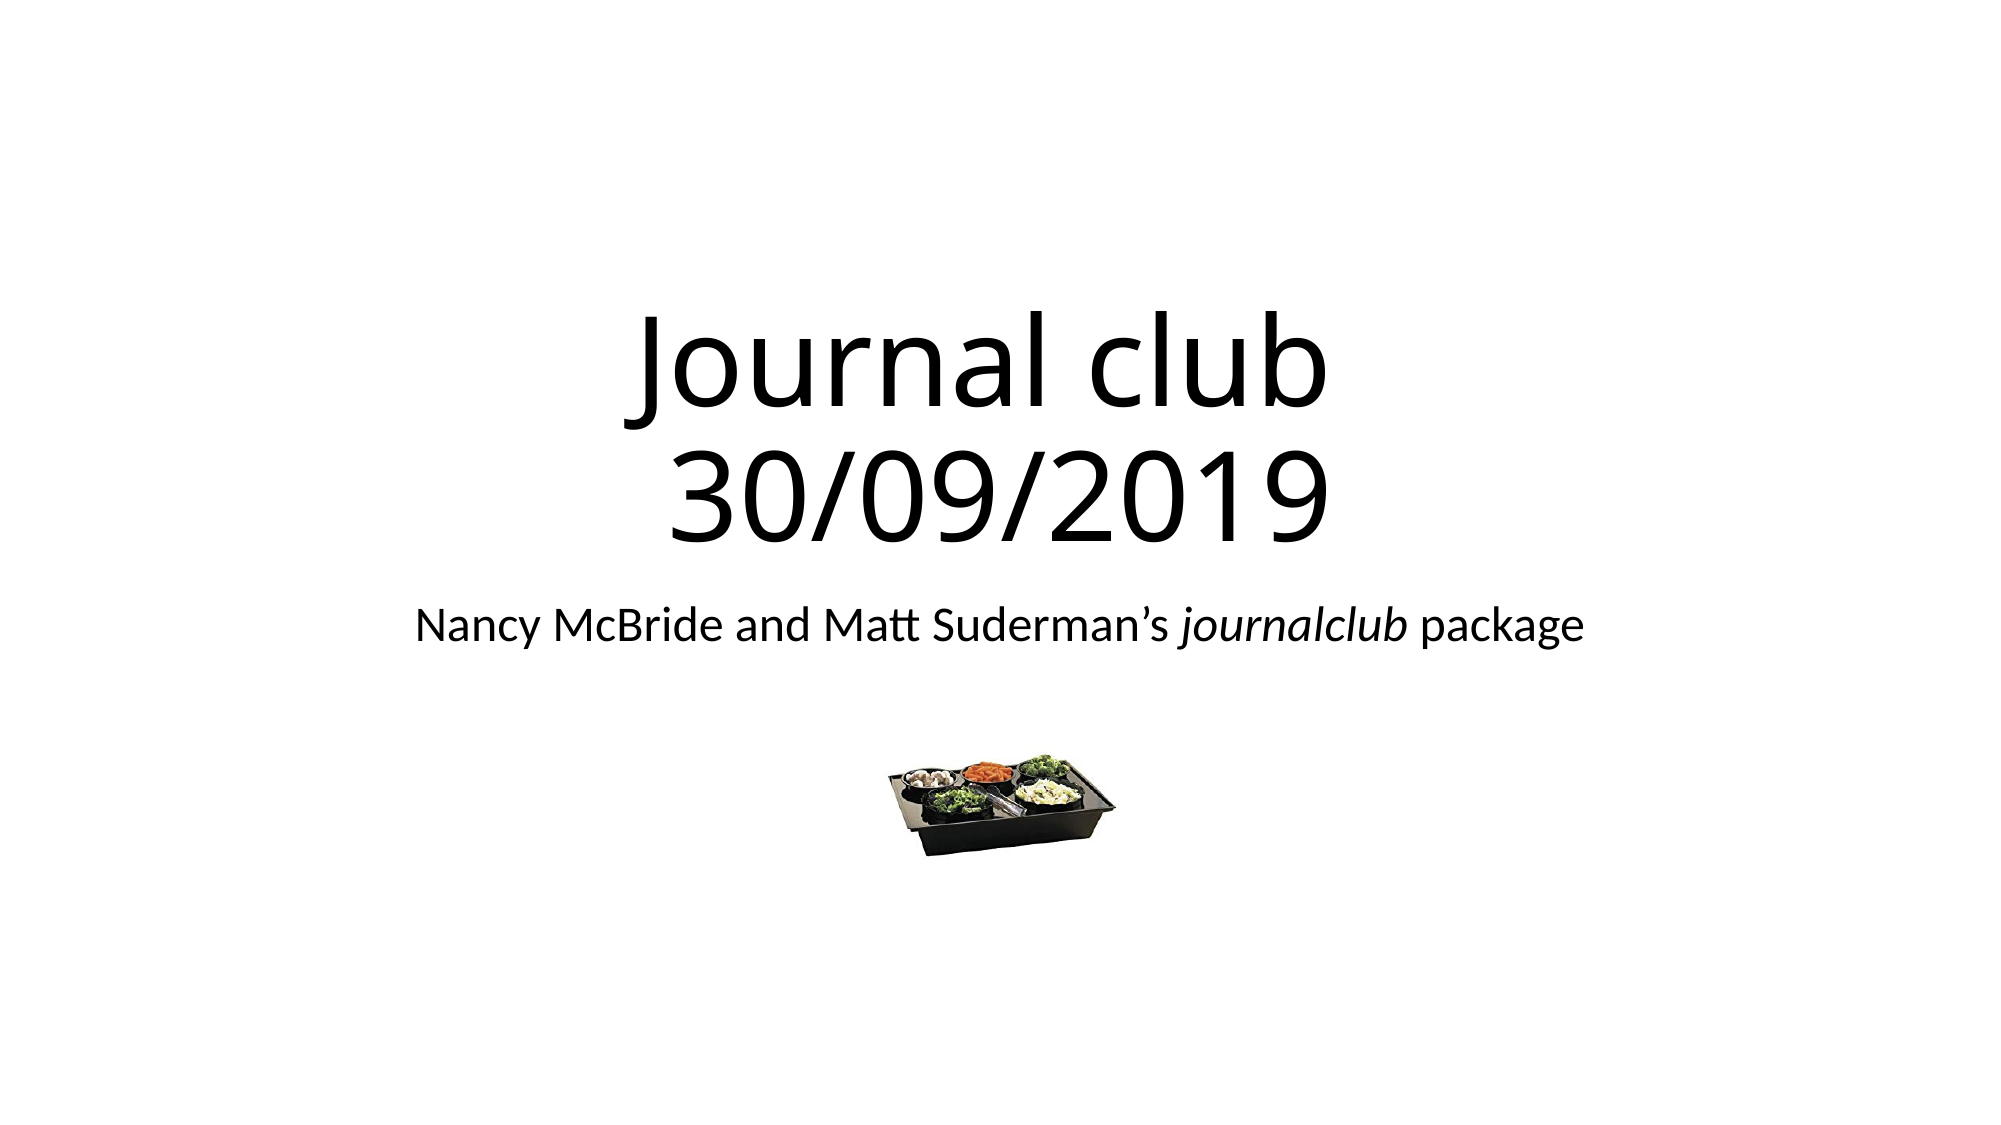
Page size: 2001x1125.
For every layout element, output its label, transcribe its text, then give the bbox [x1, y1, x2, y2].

subtitle Nancy McBride and Matt Suderman’s journalclub package [249, 590, 1750, 863]
title Journal club 30/09/2019 [249, 184, 1750, 576]
picture [864, 669, 1136, 941]
